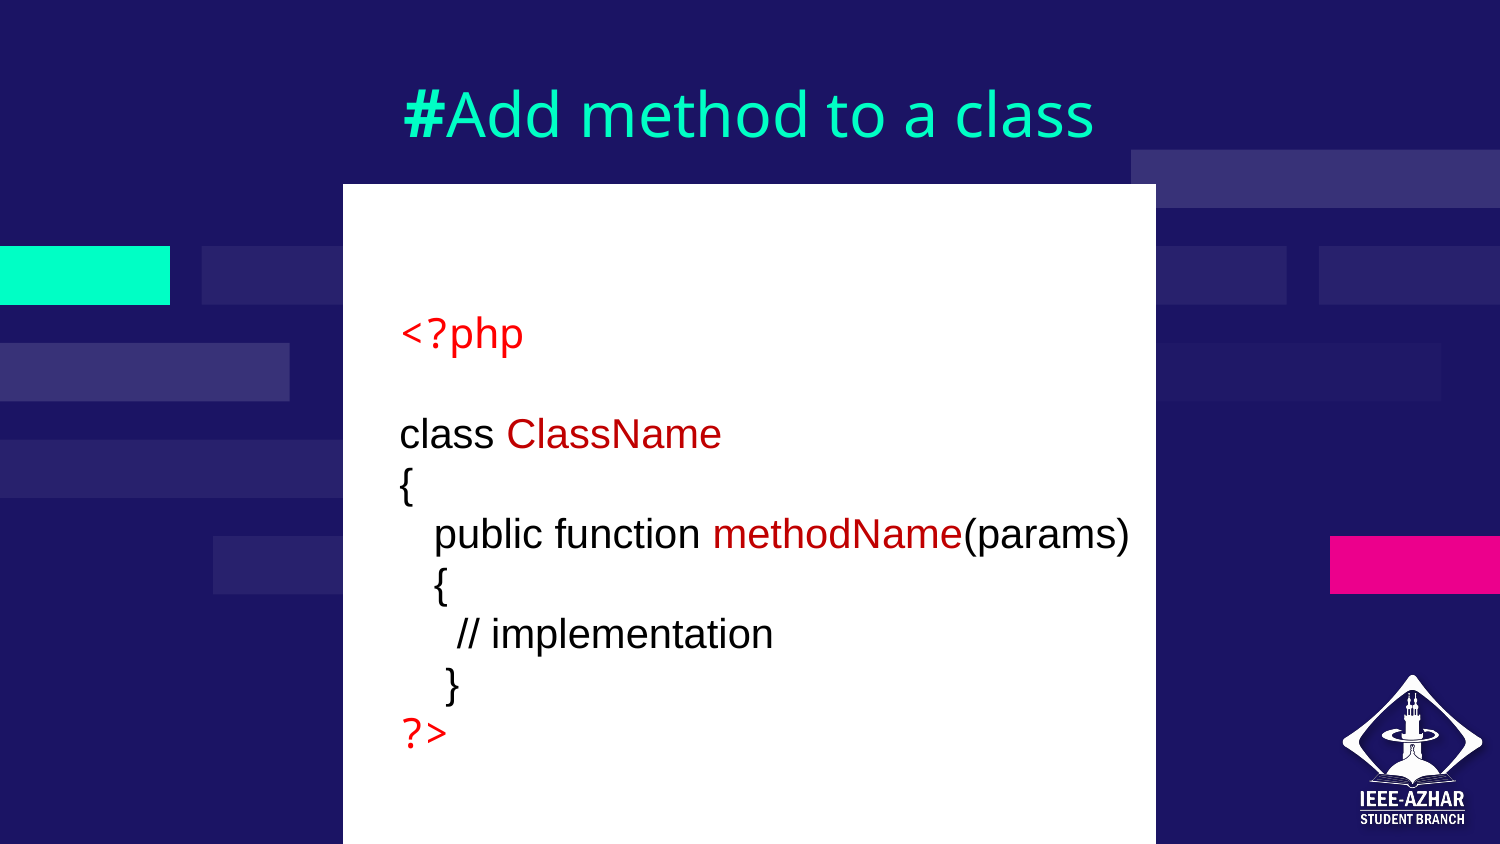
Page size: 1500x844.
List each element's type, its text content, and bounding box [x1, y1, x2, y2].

text_box <?php class ClassName { public function methodName(params) { // implementation } ?> [384, 242, 1265, 844]
title #Add method to a class [209, 56, 1291, 166]
picture [1265, 570, 1500, 844]
